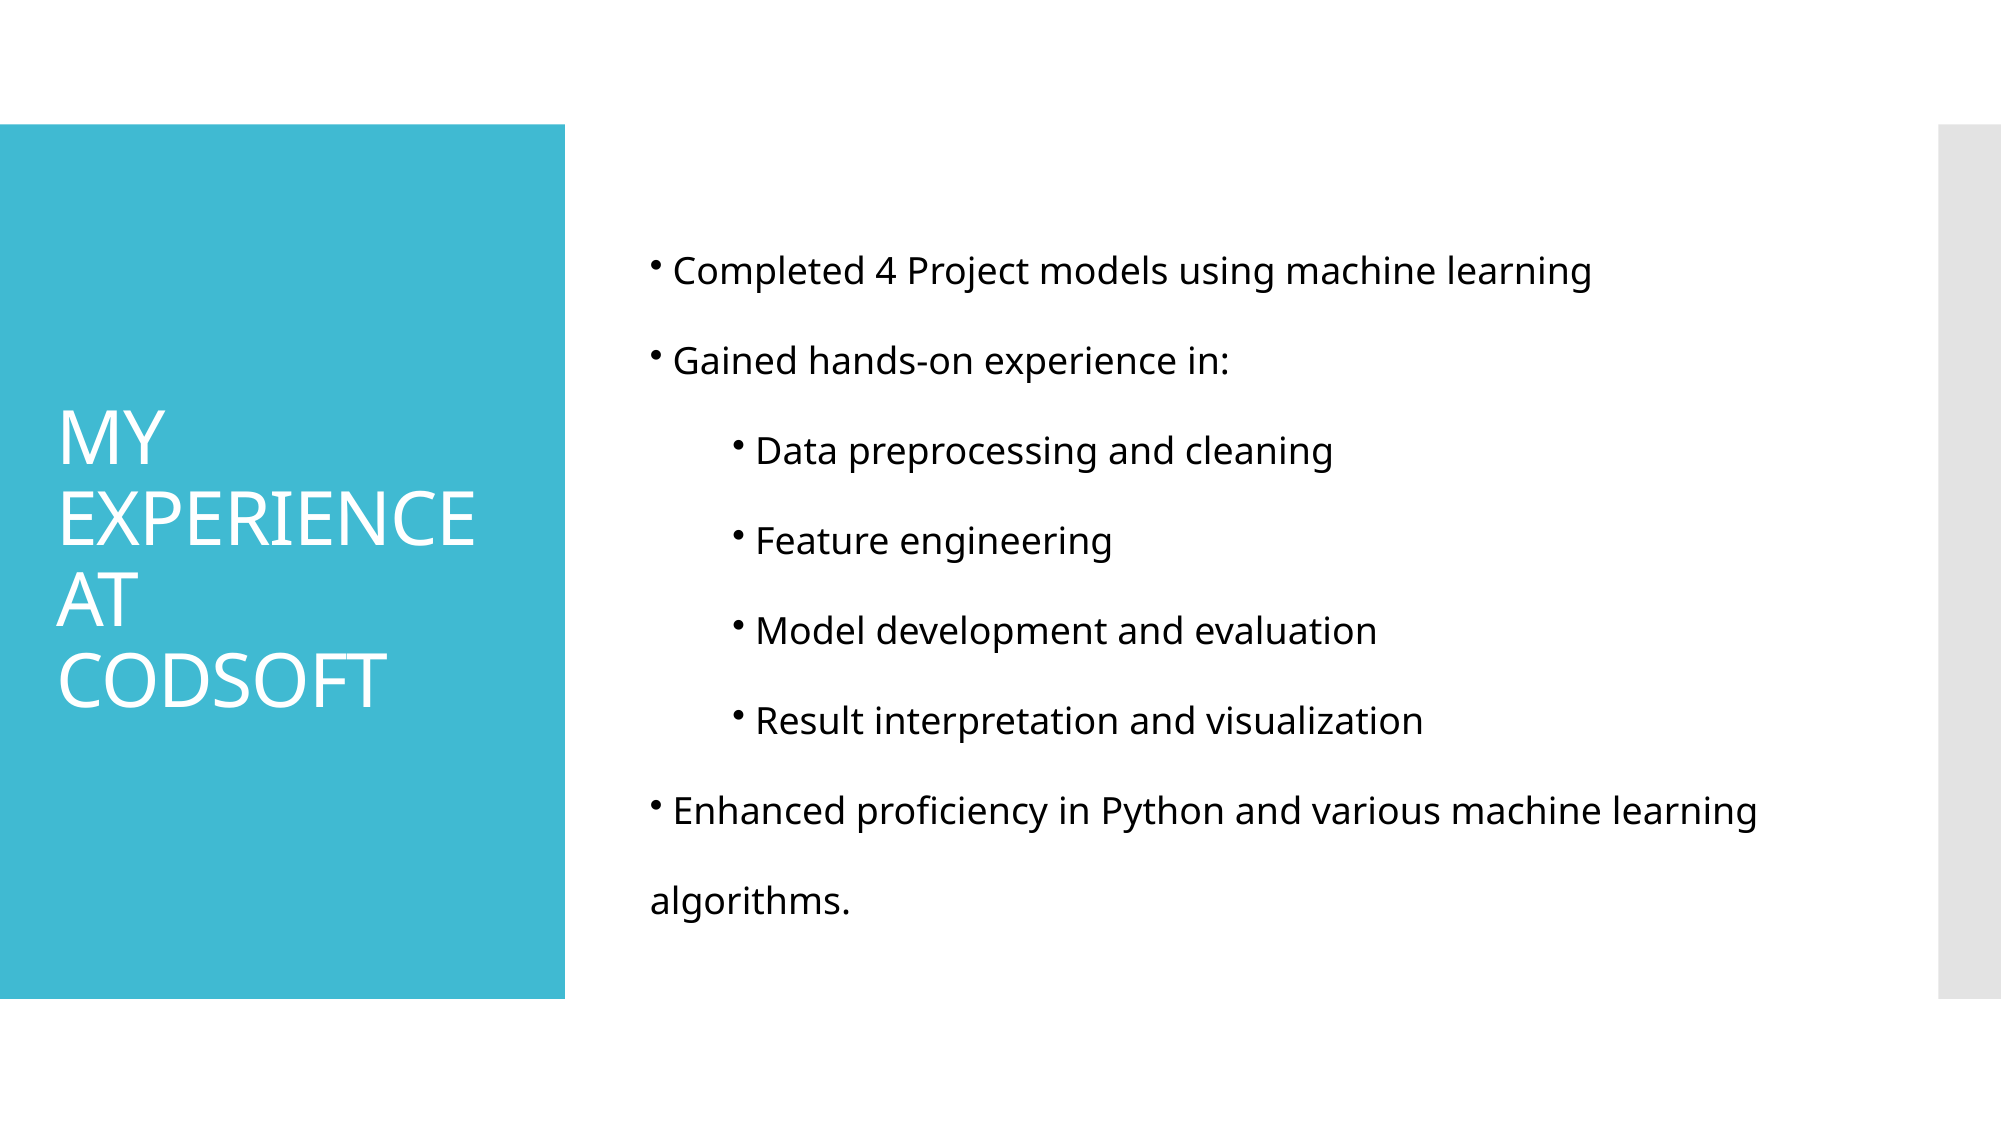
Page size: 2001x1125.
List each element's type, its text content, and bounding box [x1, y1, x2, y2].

list Completed 4 Project models using machine learning Gained hands-on experience in: Data preprocessing and cleaning Feature engineering Model development and evaluation Result interpretation and visualization Enhanced proficiency in Python and various machine learning algorithms. [634, 194, 1841, 930]
title MY EXPERIENCE AT CODSOFT [41, 184, 525, 940]
